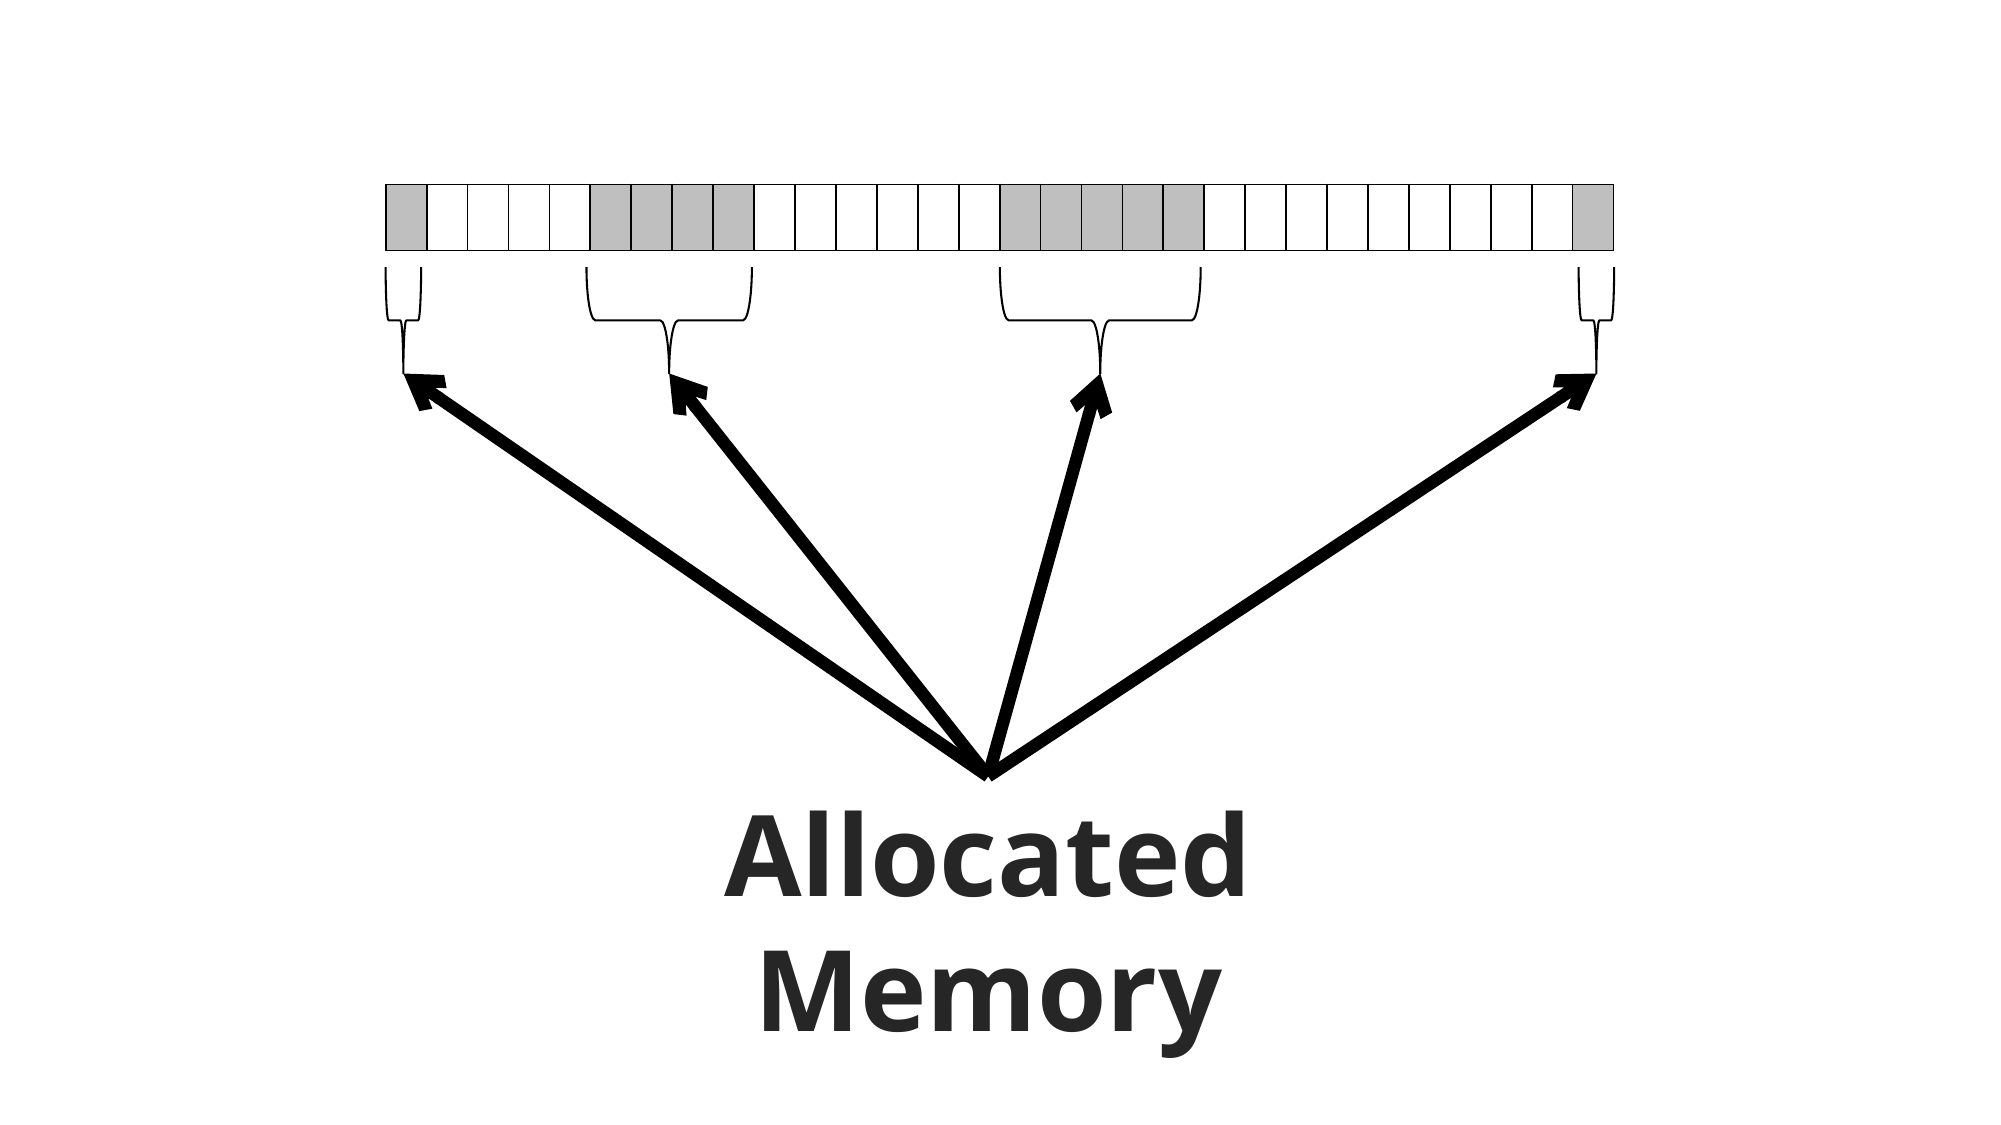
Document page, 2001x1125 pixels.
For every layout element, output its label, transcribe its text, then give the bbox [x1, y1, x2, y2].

table_header [1123, 185, 1162, 250]
table_header [1287, 185, 1326, 250]
text_box Allocated Memory [560, 777, 1416, 1062]
table_header [1451, 185, 1490, 250]
table_header [714, 185, 753, 250]
table_header [387, 185, 426, 250]
table_header [1328, 185, 1367, 250]
table_header [1492, 185, 1531, 250]
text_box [987, 373, 1597, 777]
table_header [1246, 185, 1285, 250]
table_header [1533, 185, 1572, 250]
table_header [878, 185, 917, 250]
table_header [632, 185, 671, 250]
table_header [960, 185, 999, 250]
table_header [919, 185, 958, 250]
table_header [755, 185, 794, 250]
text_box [403, 373, 669, 777]
text_box [384, 267, 422, 374]
table_header [673, 185, 712, 250]
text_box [669, 373, 987, 777]
table_header [1082, 185, 1122, 250]
text_box [585, 267, 753, 373]
table_header [591, 185, 630, 250]
table_header [468, 185, 508, 250]
table_header [428, 185, 467, 250]
table_header [1001, 185, 1040, 250]
table_header [1369, 185, 1408, 250]
table_header [1573, 185, 1613, 250]
text_box [1577, 267, 1615, 374]
table_header [1205, 185, 1244, 250]
table_header [509, 185, 549, 250]
table_header [837, 185, 876, 250]
table_header [1041, 185, 1081, 250]
table_header [796, 185, 835, 250]
table_header [1410, 185, 1449, 250]
table_header [1164, 185, 1203, 250]
table_header [550, 185, 589, 250]
text_box [999, 267, 1202, 373]
